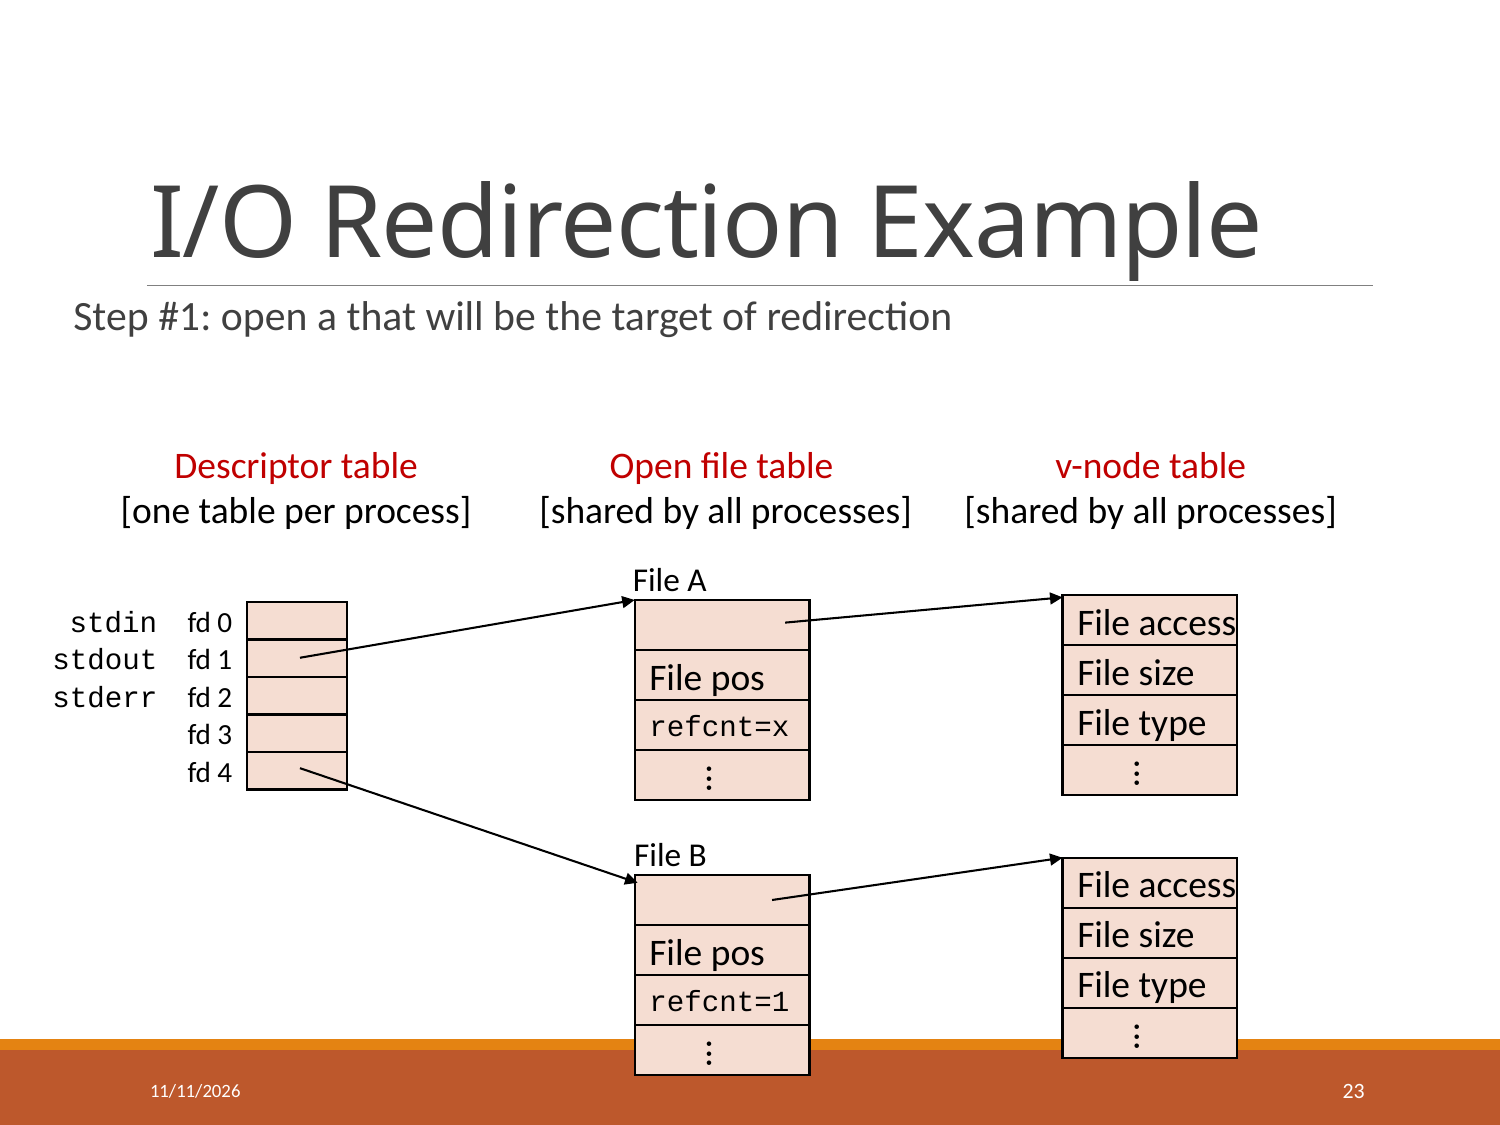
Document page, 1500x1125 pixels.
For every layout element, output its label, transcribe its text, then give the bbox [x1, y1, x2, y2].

text_box refcnt=1 [634, 975, 810, 1025]
text_box fd 4 [147, 752, 248, 790]
text_box stdout [37, 633, 173, 683]
text_box [623, 880, 638, 885]
text_box ... [634, 1025, 810, 1075]
text_box File type [1062, 957, 1238, 1008]
text_box File access [1062, 595, 1238, 645]
text_box File size [1062, 645, 1238, 695]
text_box ... [1062, 1008, 1238, 1058]
text_box File pos [634, 650, 810, 699]
text_box fd 1 [173, 639, 248, 677]
text_box File type [1062, 695, 1238, 746]
text_box ... [1062, 746, 1238, 796]
list Step #1: open a that will be the target of redirection [48, 286, 1452, 450]
title I/O Redirection Example [135, 47, 1373, 285]
text_box Descriptor table [one table per process] [105, 433, 487, 538]
text_box [248, 714, 348, 752]
text_box File B [619, 825, 722, 880]
text_box ... [634, 750, 810, 800]
text_box stdin [54, 595, 173, 646]
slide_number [135, 1059, 440, 1120]
text_box [248, 639, 348, 677]
text_box [634, 600, 810, 650]
text_box File A [618, 550, 722, 605]
text_box stderr [37, 683, 173, 721]
text_box File pos [634, 925, 810, 975]
text_box [785, 592, 1062, 623]
text_box [248, 752, 348, 790]
text_box fd 3 [147, 714, 248, 752]
text_box fd 0 [173, 602, 248, 639]
text_box Open file table [shared by all processes] [524, 433, 928, 538]
slide_number 23 [1218, 1059, 1380, 1120]
text_box File access [1062, 857, 1238, 907]
text_box [634, 875, 810, 925]
text_box File size [1062, 907, 1238, 957]
text_box fd 2 [173, 677, 248, 714]
text_box refcnt=x [634, 699, 810, 750]
text_box [248, 602, 348, 639]
text_box [772, 853, 1063, 901]
text_box v-node table [shared by all processes] [949, 433, 1353, 538]
text_box [248, 677, 348, 714]
